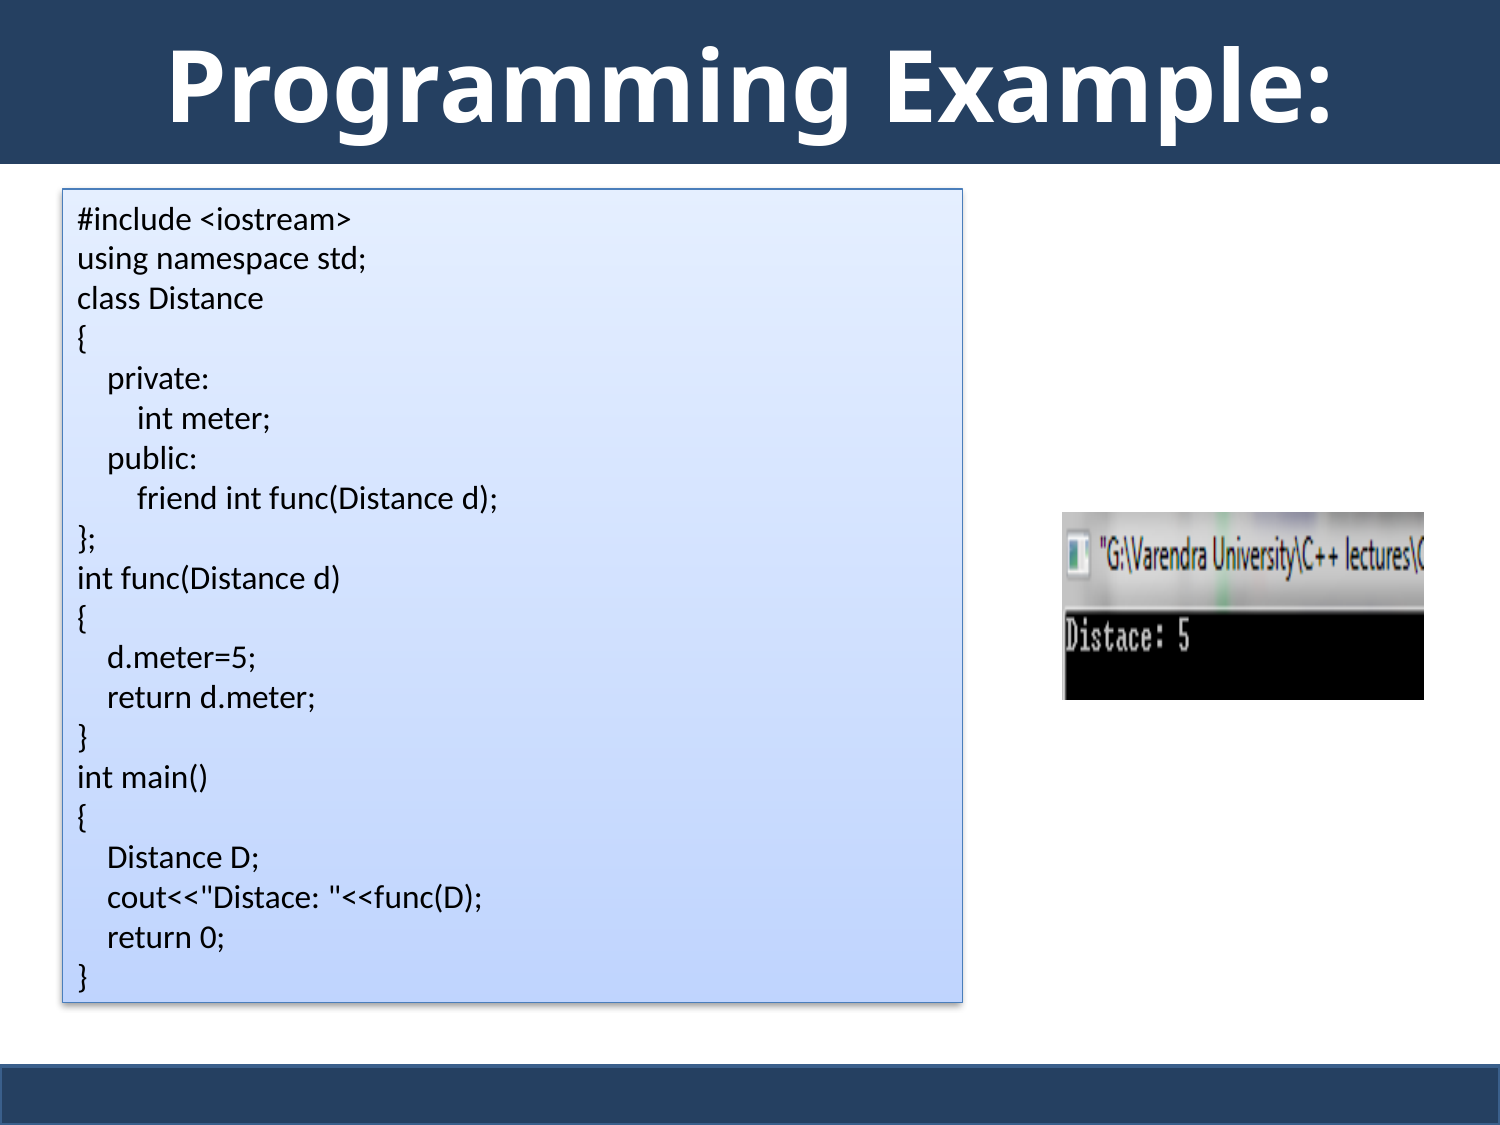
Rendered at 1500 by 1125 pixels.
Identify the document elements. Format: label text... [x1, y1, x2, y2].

text_box [0, 1064, 1500, 1125]
title Programming Example: [0, 0, 1500, 164]
text_box #include <iostream> using namespace std; class Distance { private: int meter; public: friend int func(Distance d); }; int func(Distance d) { d.meter=5; return d.meter; } int main() { Distance D; cout<<"Distace: "<<func(D); return 0; } [62, 188, 963, 1003]
picture [1062, 512, 1424, 701]
